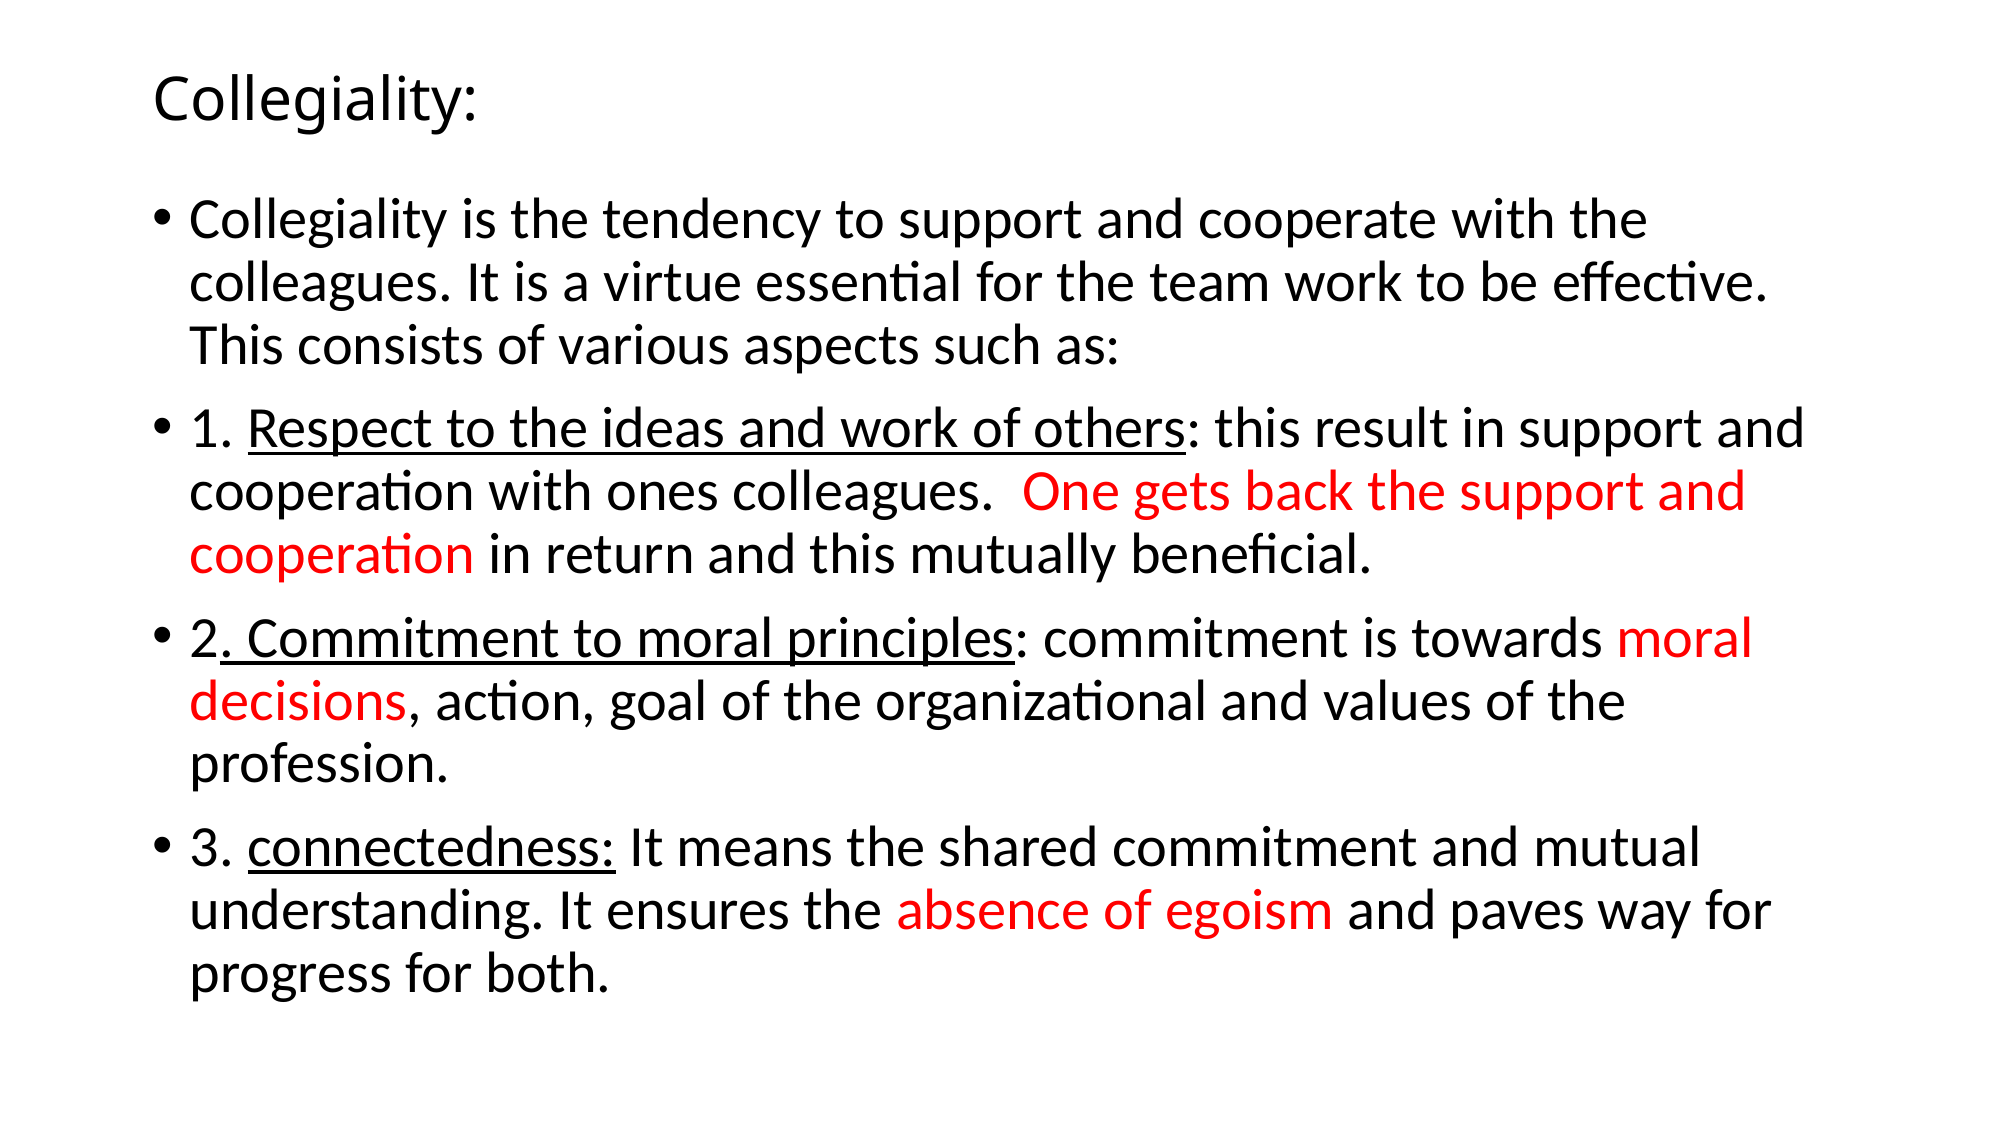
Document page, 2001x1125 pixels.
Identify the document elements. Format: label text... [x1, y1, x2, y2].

title Collegiality: [137, 59, 1863, 142]
list Collegiality is the tendency to support and cooperate with the colleagues. It is a virtue essential for the team work to be effective. This consists of various aspects such as: 1. Respect to the ideas and work of others: this result in support and cooperation with ones colleagues. One gets back the support and cooperation in return and this mutually beneficial. 2. Commitment to moral principles: commitment is towards moral decisions, action, goal of the organizational and values of the profession. 3. connectedness: It means the shared commitment and mutual understanding. It ensures the absence of egoism and paves way for progress for both. [137, 180, 1863, 1014]
